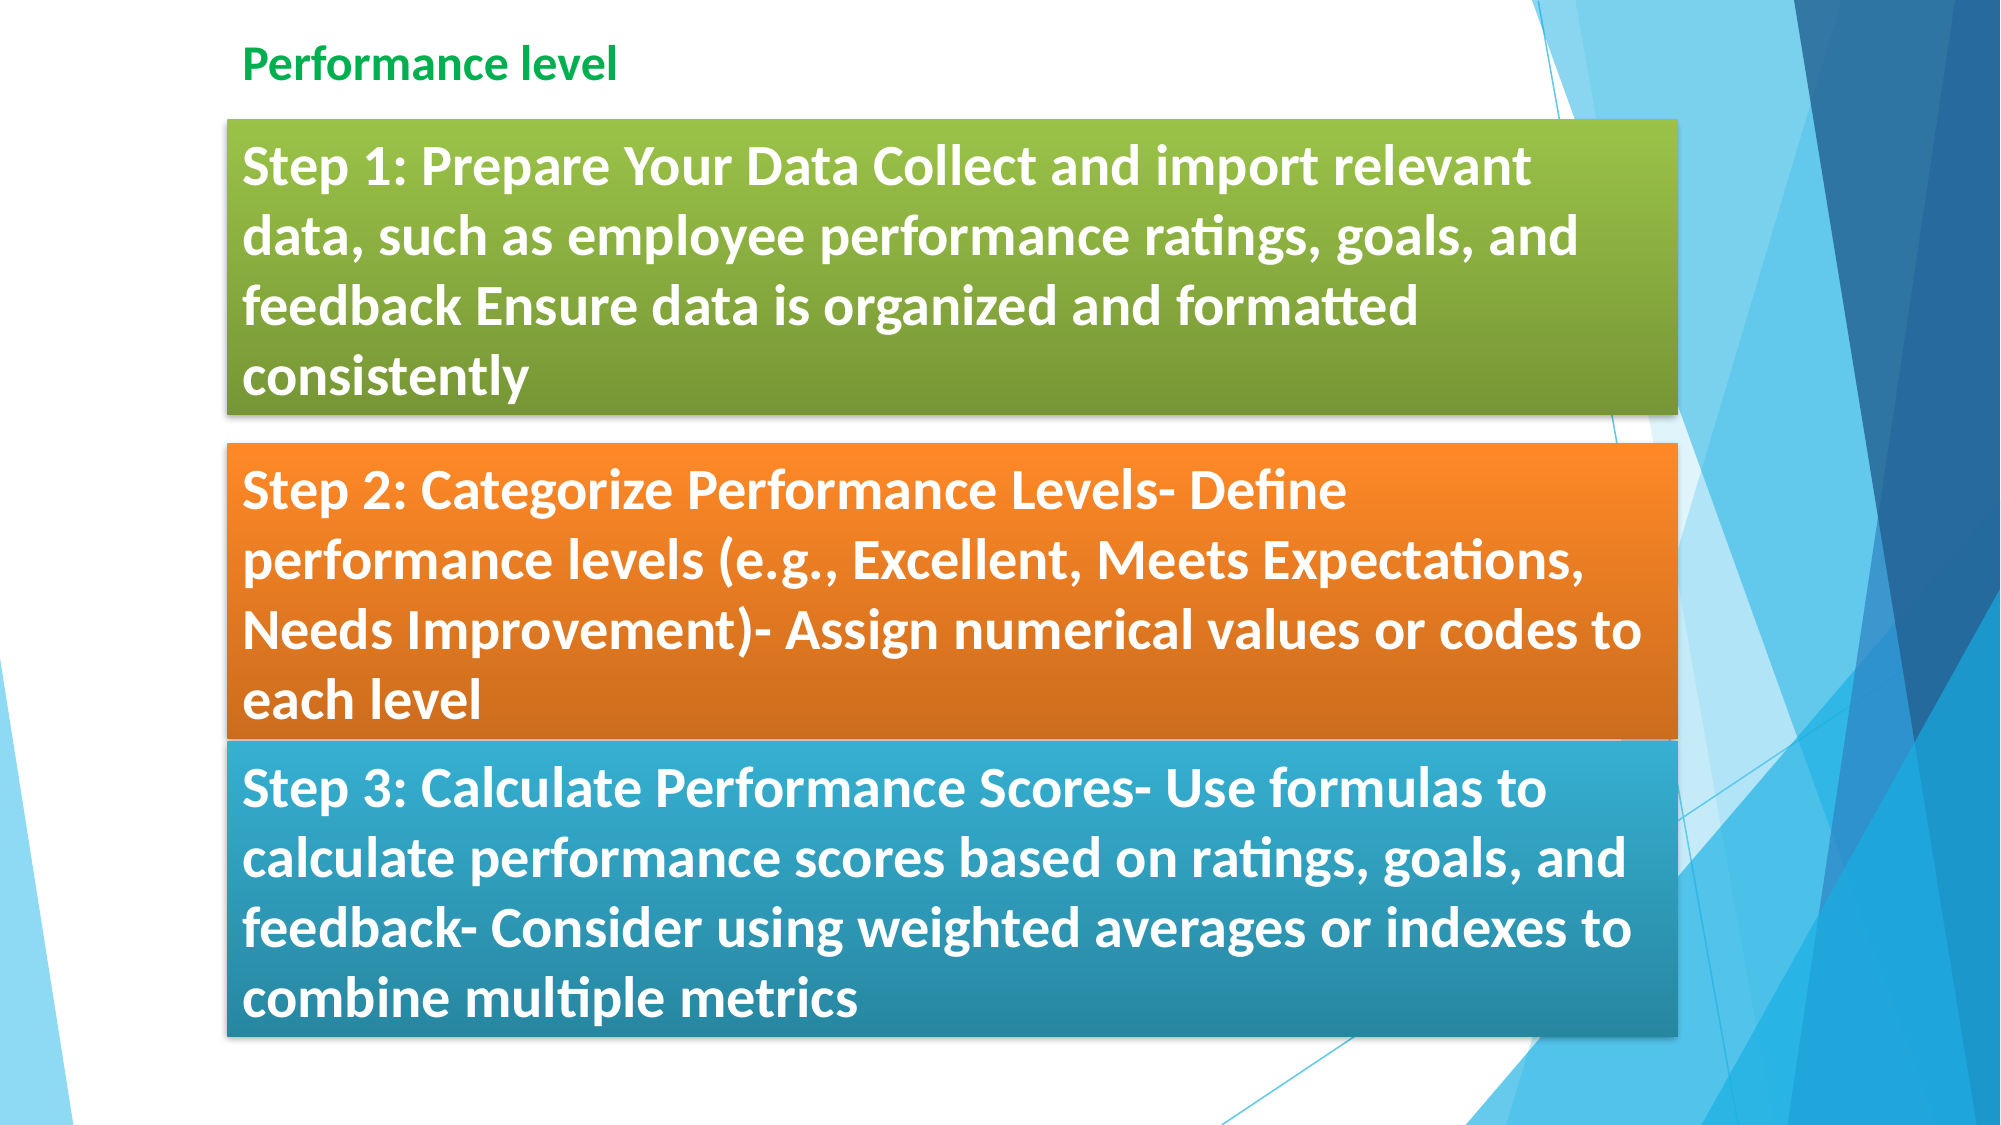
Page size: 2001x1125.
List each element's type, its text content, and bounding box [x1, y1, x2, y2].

text_box Performance level [227, 22, 1229, 98]
text_box Step 1: Prepare Your Data Collect and import relevant data, such as employee performance ratings, goals, and feedback Ensure data is organized and formatted consistently [227, 119, 1678, 415]
text_box Step 2: Categorize Performance Levels- Define performance levels (e.g., Excellent, Meets Expectations, Needs Improvement)- Assign numerical values or codes to each level [227, 443, 1678, 739]
text_box Step 3: Calculate Performance Scores- Use formulas to calculate performance scores based on ratings, goals, and feedback- Consider using weighted averages or indexes to combine multiple metrics [227, 741, 1678, 1037]
